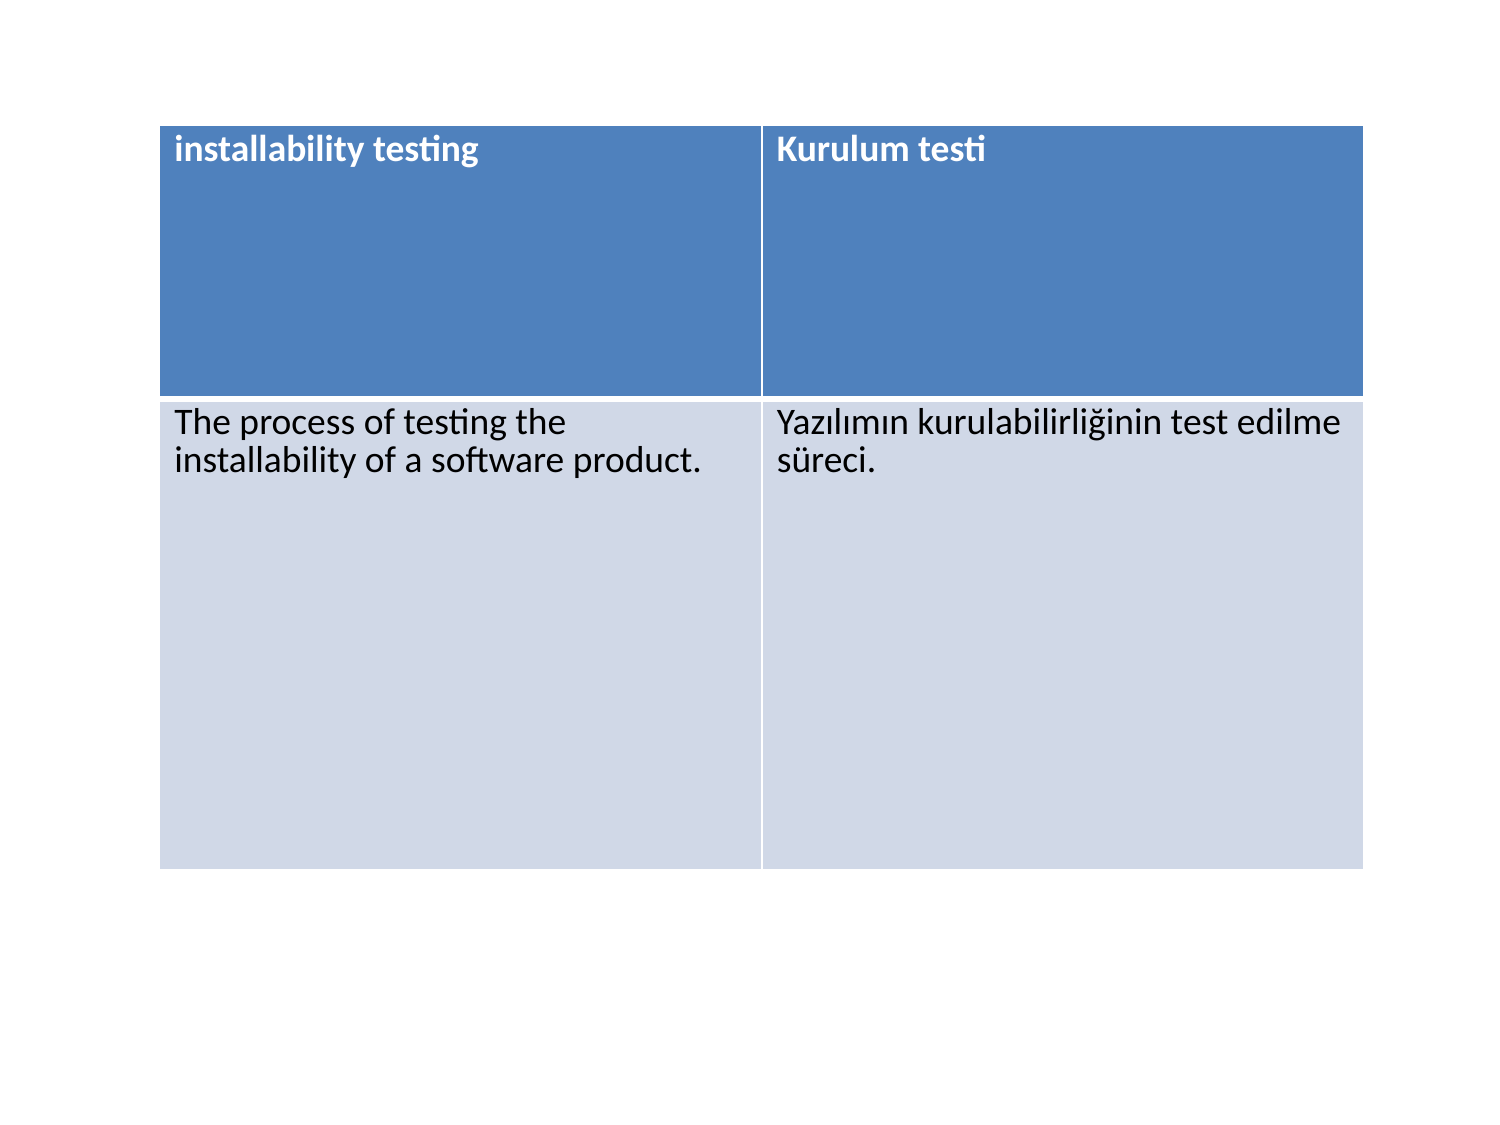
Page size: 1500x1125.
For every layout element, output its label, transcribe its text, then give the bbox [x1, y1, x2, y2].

table_cell Yazılımın kurulabilirliğinin test edilme süreci. [763, 402, 1363, 869]
table_header Kurulum testi [763, 126, 1363, 396]
table_cell The process of testing the installability of a software product. [160, 402, 761, 869]
table_header installability testing [160, 126, 761, 396]
